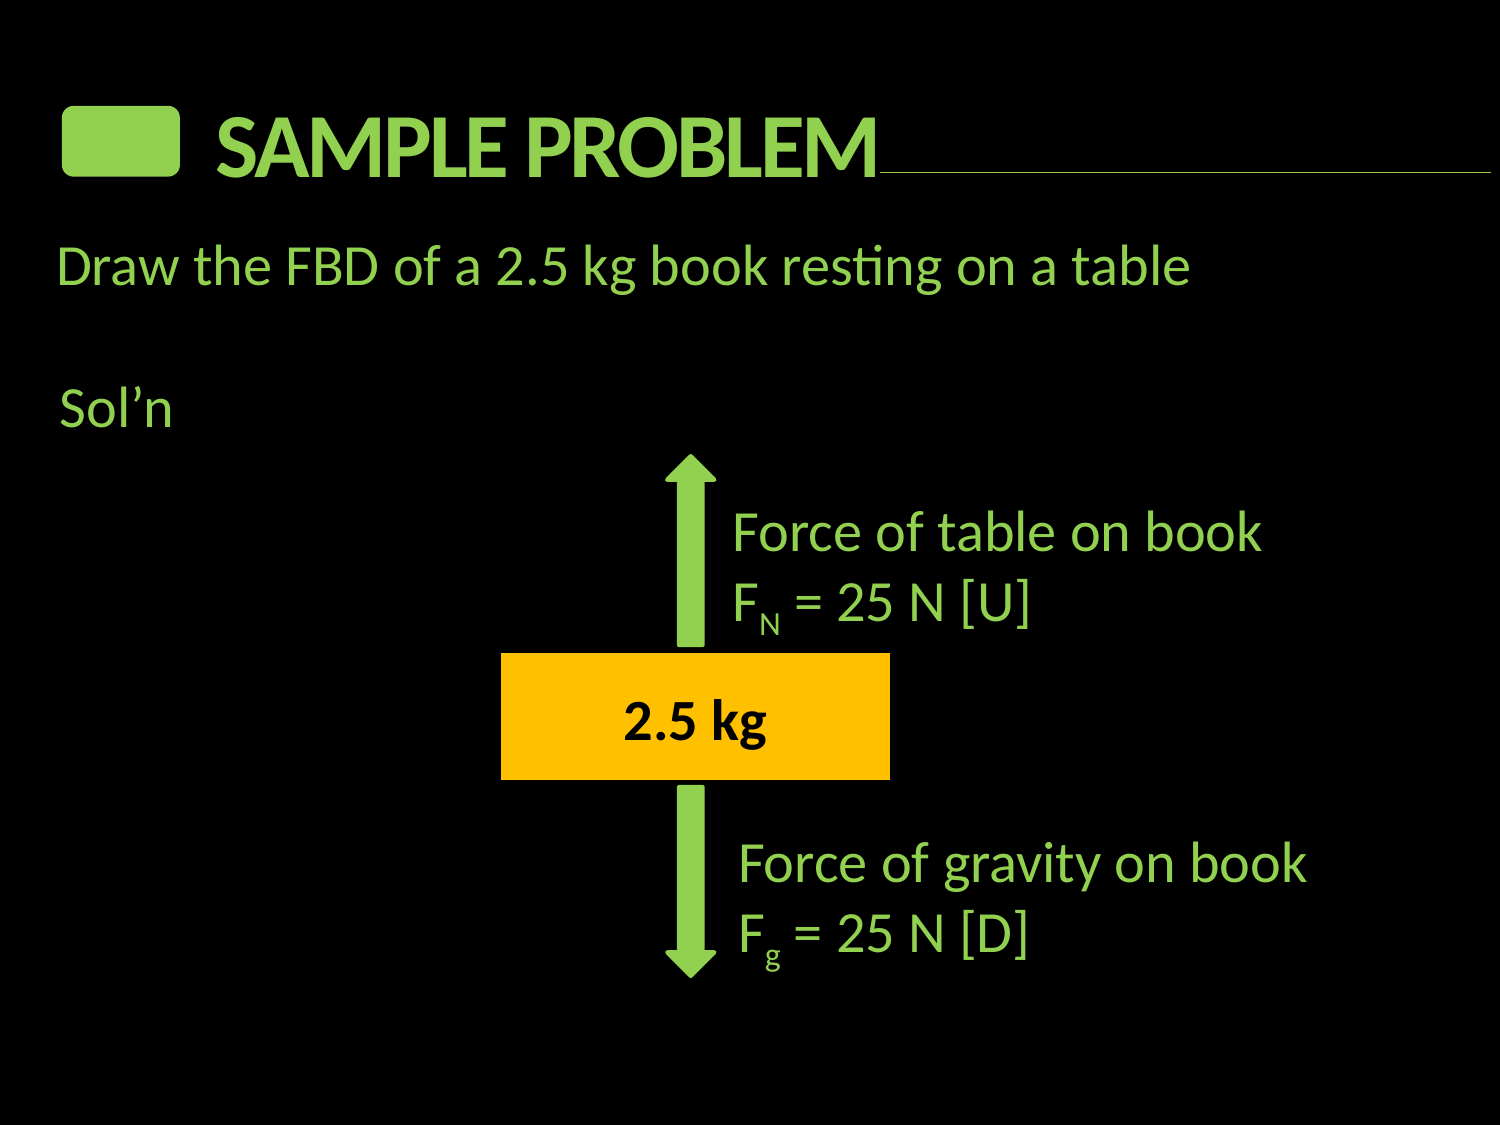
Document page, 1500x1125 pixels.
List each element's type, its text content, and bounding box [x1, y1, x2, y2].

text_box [61, 77, 1492, 205]
text_box Force of gravity on book Fg = 25 N [D] [723, 816, 1324, 981]
text_box Draw the FBD of a 2.5 kg book resting on a table [41, 219, 1492, 305]
text_box Sol’n [45, 361, 388, 447]
text_box Force of table on book FN = 25 N [U] [717, 485, 1279, 650]
text_box [665, 454, 717, 648]
text_box [665, 784, 717, 979]
text_box 2.5 kg [501, 654, 890, 780]
